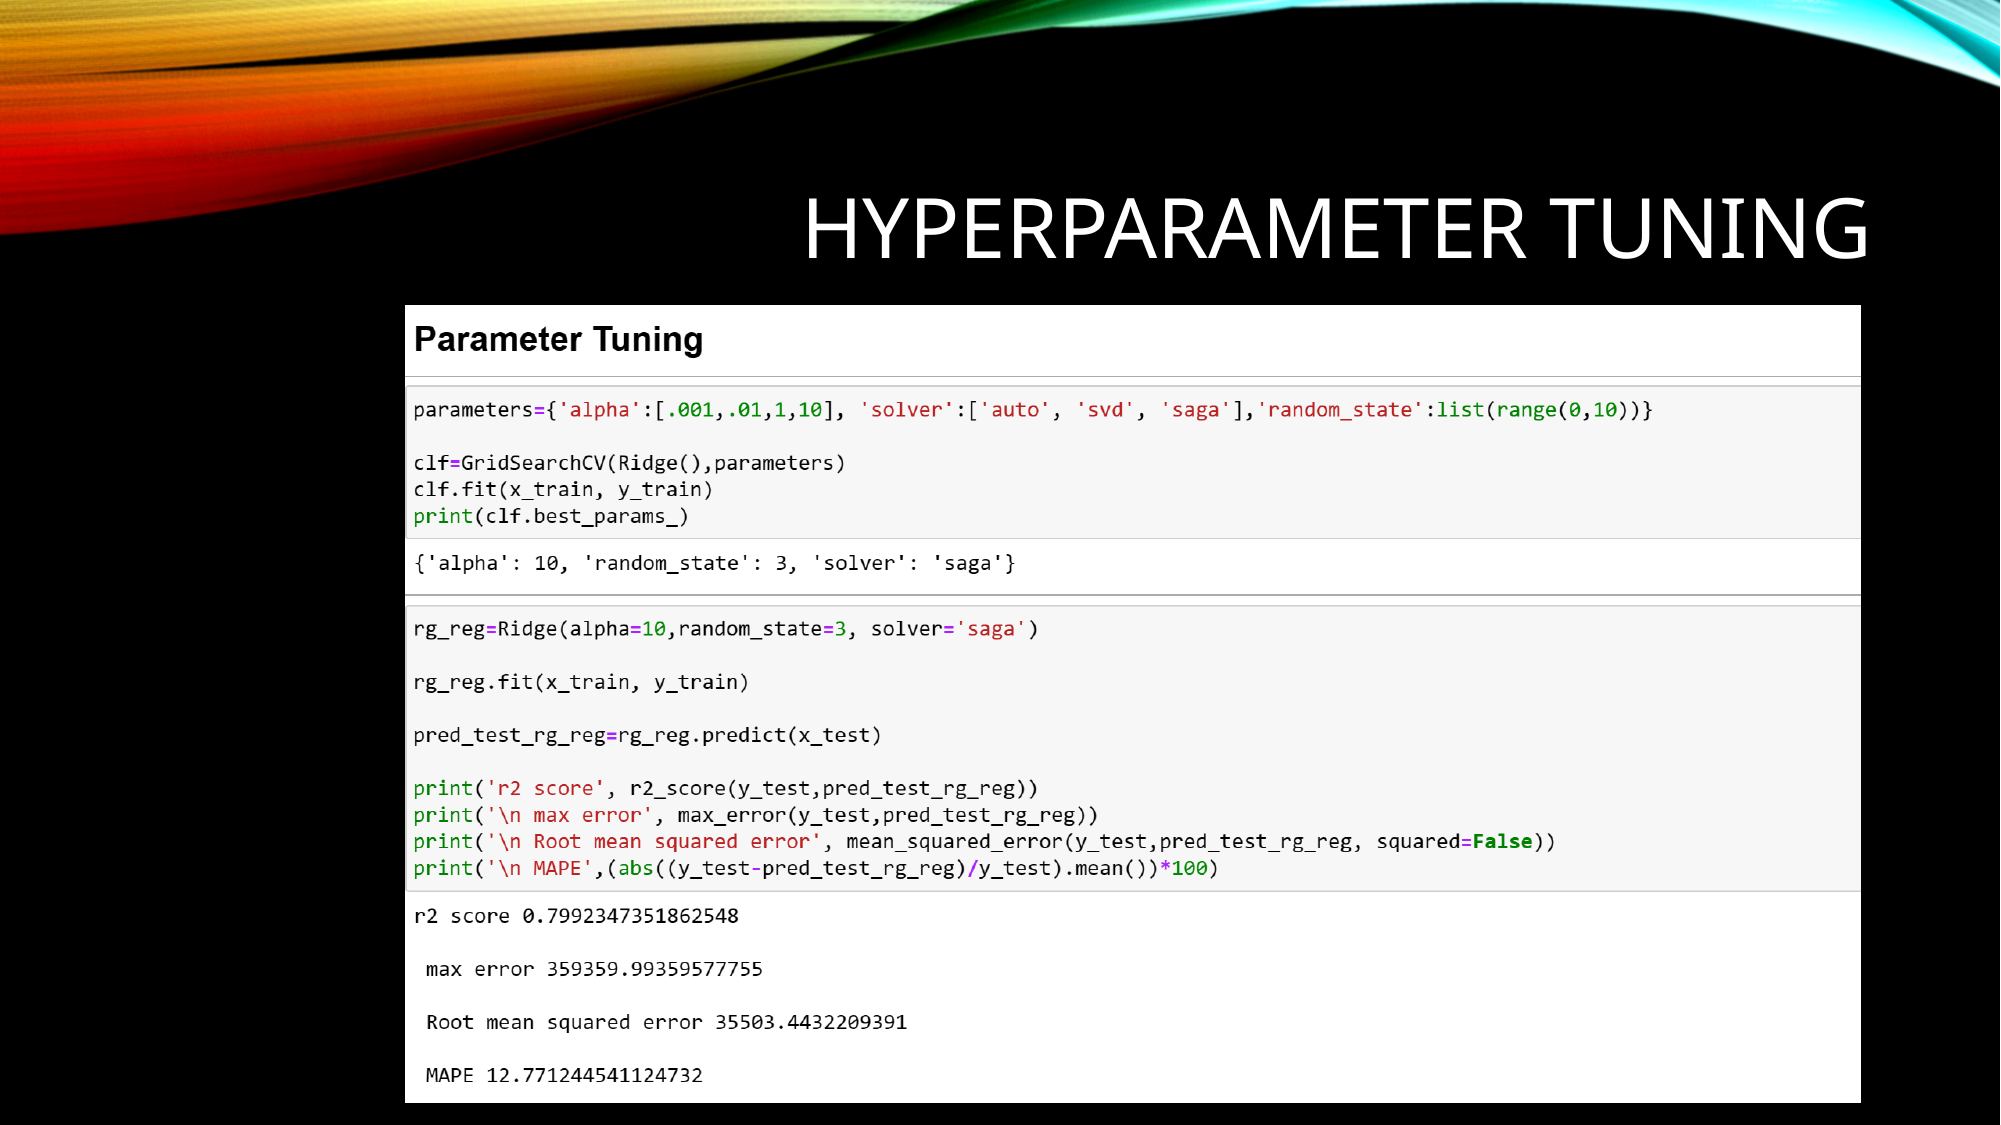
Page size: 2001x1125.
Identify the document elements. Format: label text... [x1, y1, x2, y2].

picture [0, 0, 2000, 237]
title HYPERPARAMETER TUNING [474, 125, 1888, 338]
picture [405, 305, 1861, 1103]
